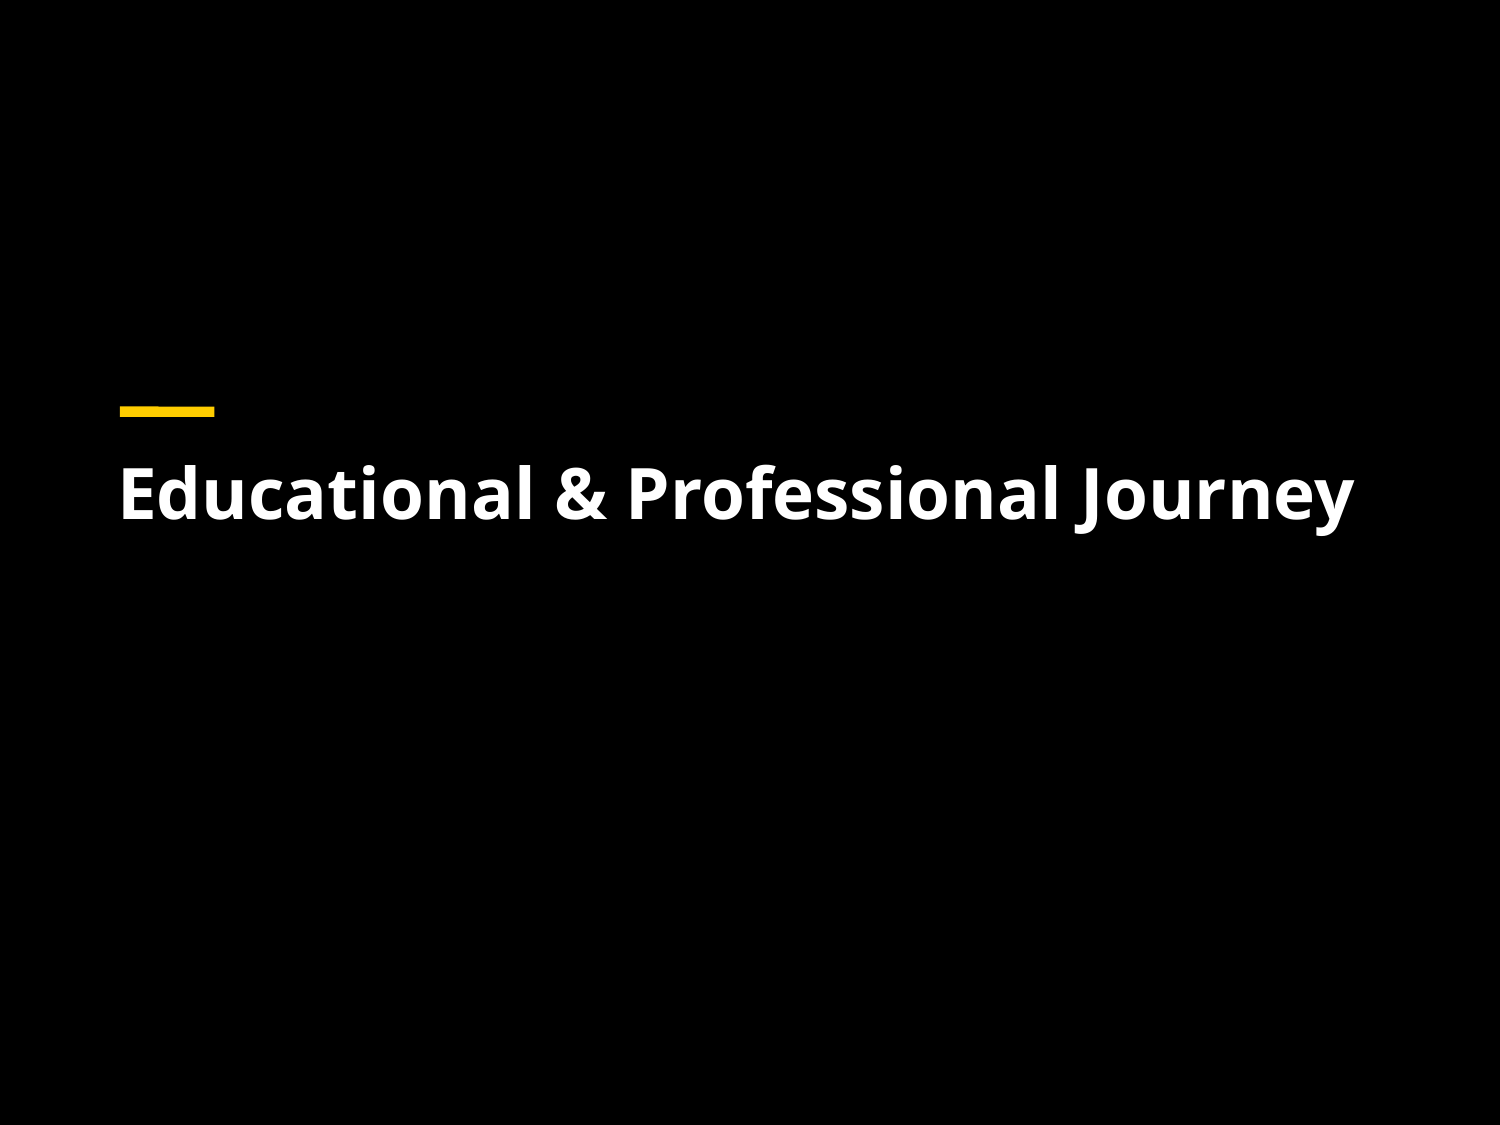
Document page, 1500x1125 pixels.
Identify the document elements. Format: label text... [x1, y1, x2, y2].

title Educational & Professional Journey [117, 450, 1383, 575]
